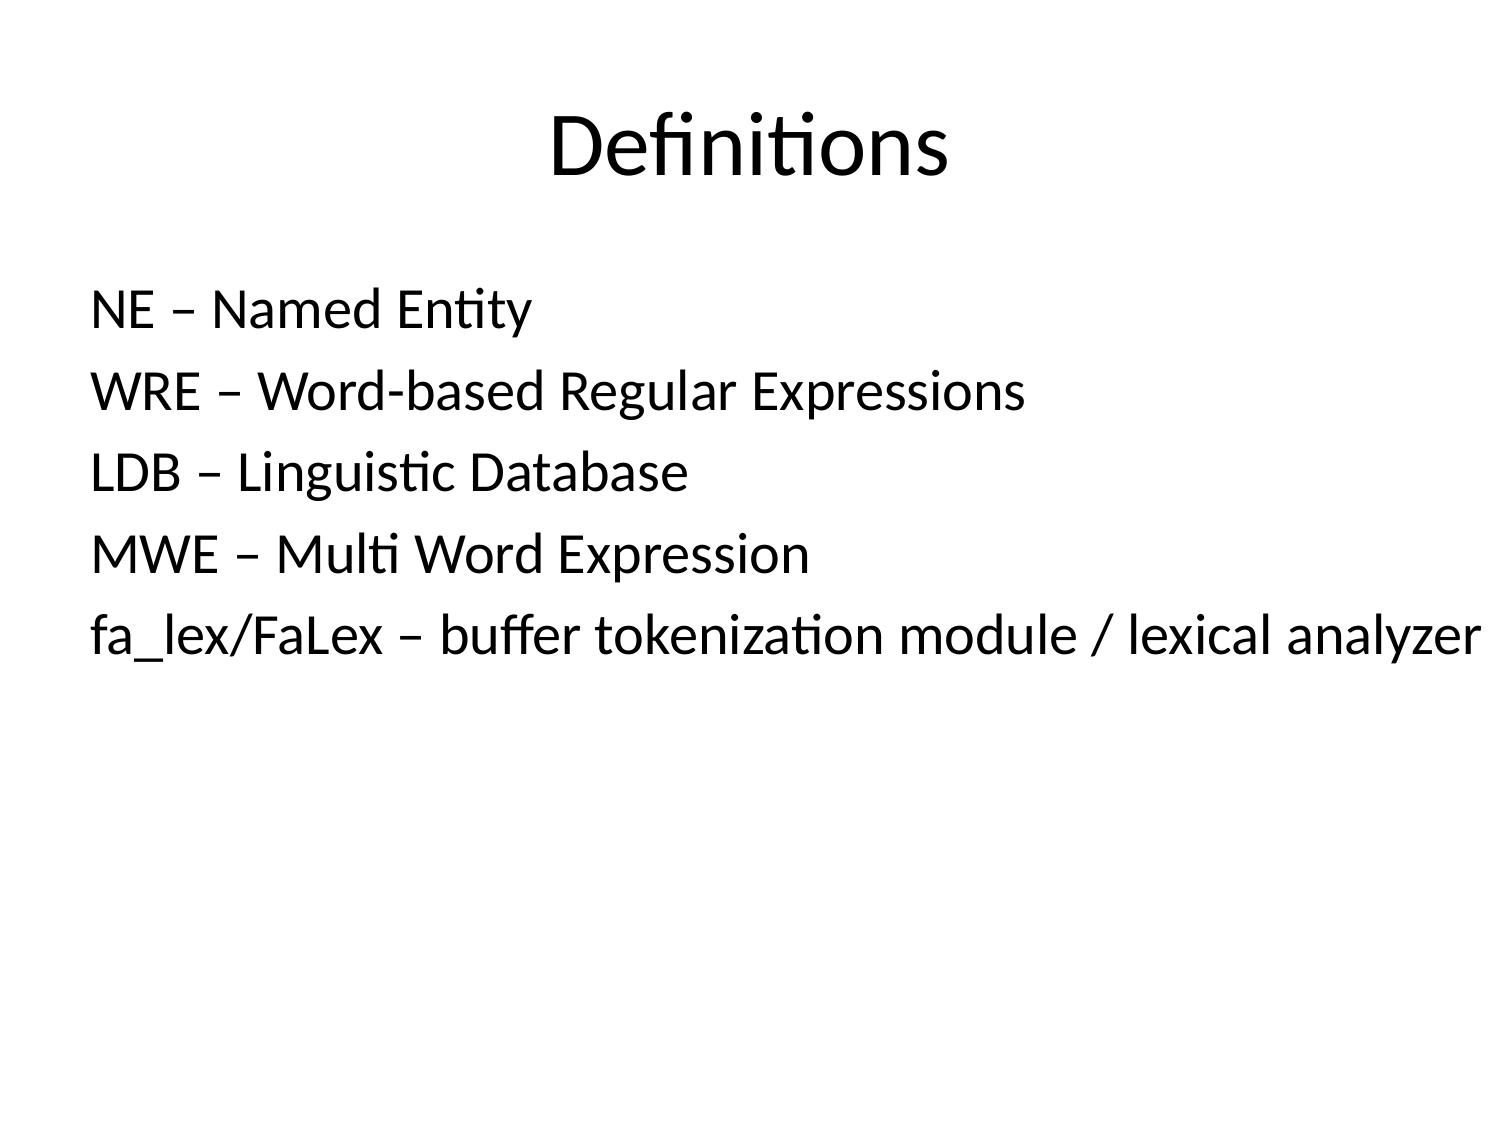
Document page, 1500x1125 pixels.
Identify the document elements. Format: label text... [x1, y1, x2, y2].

title Definitions [75, 45, 1425, 233]
list NE – Named Entity WRE – Word-based Regular Expressions LDB – Linguistic Database MWE – Multi Word Expression fa_lex/FaLex – buffer tokenization module / lexical analyzer [75, 262, 1500, 1113]
